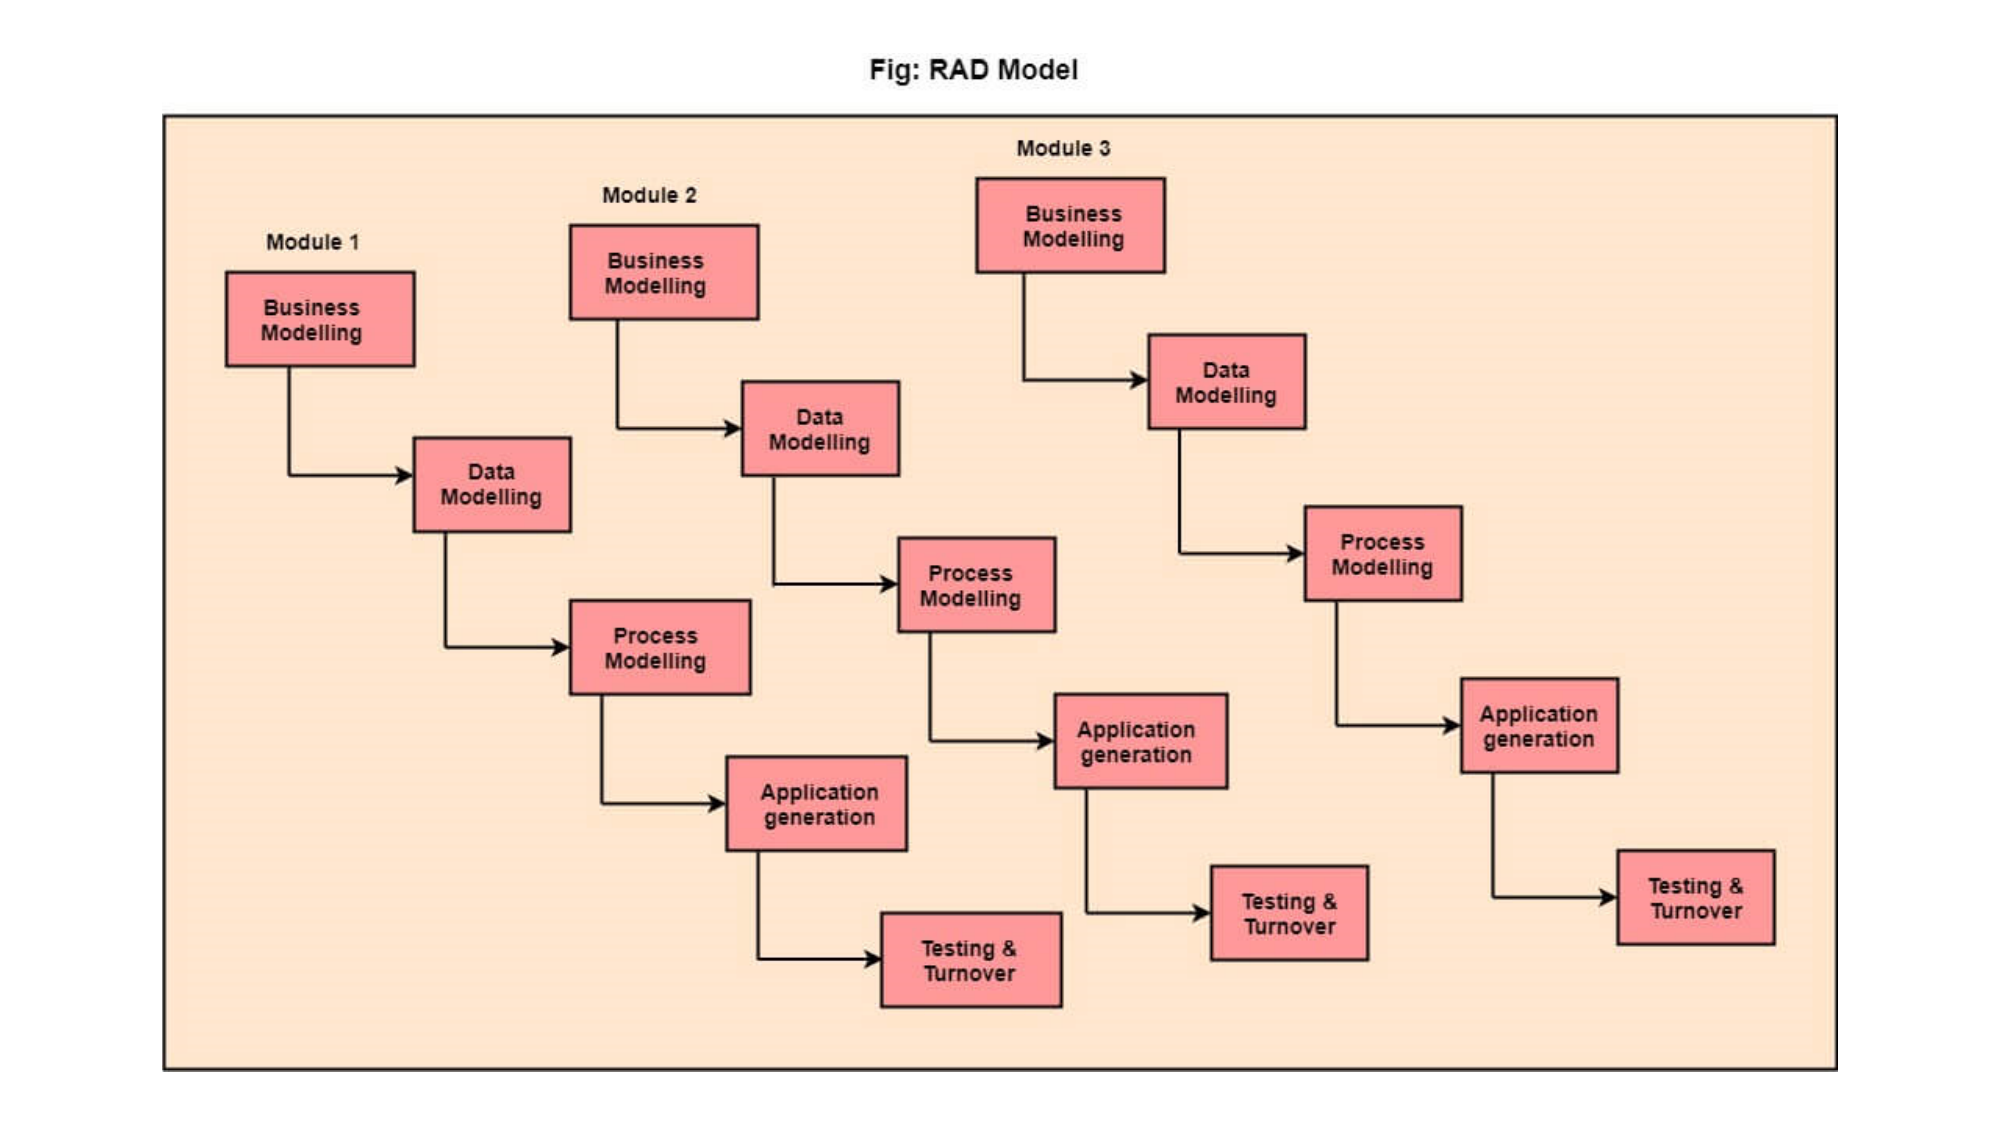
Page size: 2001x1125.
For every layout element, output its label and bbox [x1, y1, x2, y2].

picture [162, 53, 1838, 1072]
